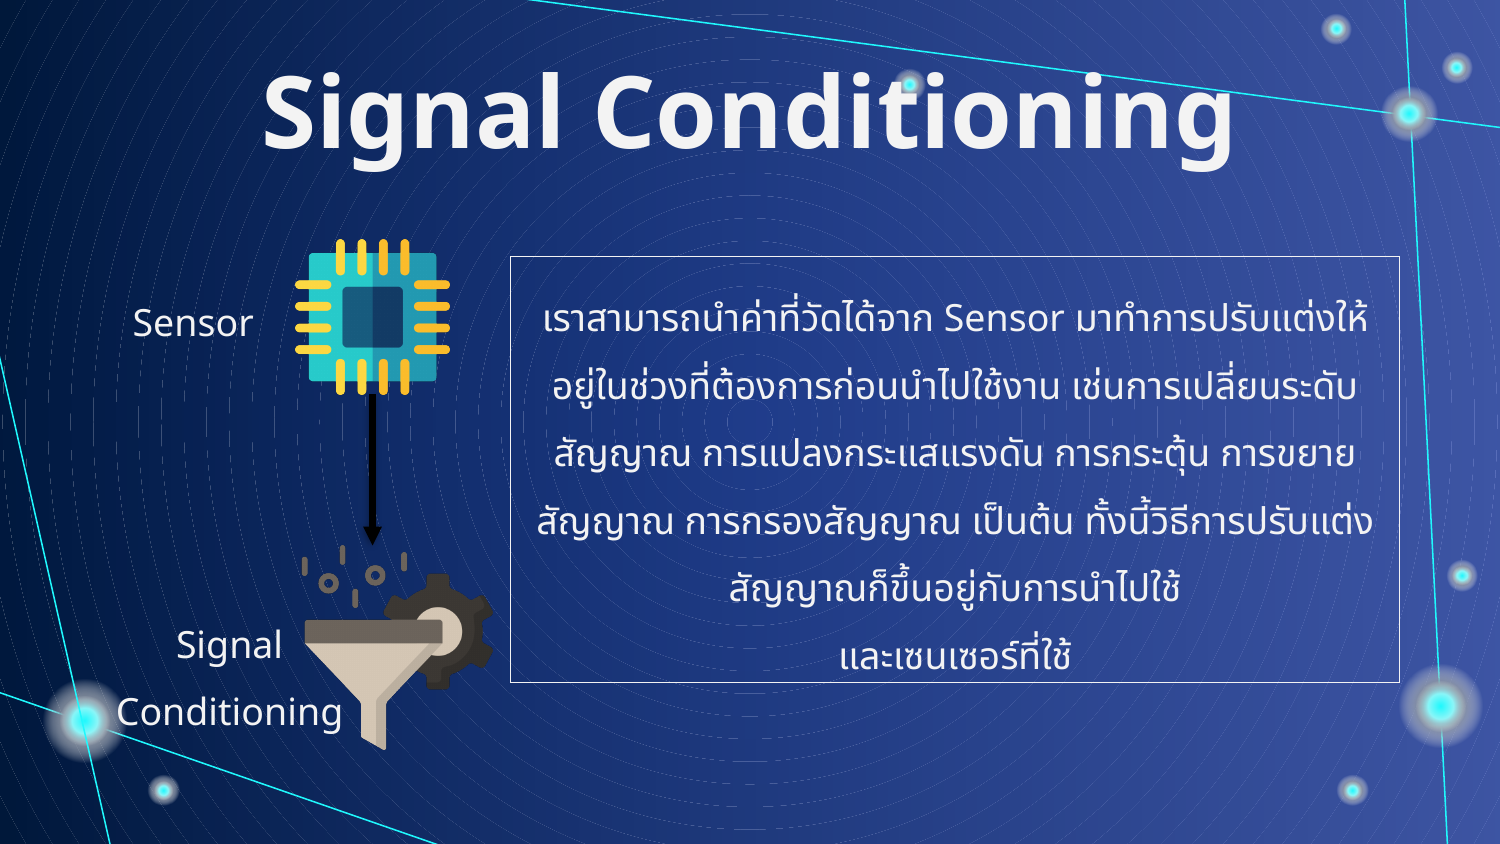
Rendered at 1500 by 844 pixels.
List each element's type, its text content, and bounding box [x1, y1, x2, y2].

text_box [294, 238, 499, 750]
title Signal Conditioning [193, 33, 1307, 201]
subtitle เราสามารถนำค่าที่วัดได้จาก Sensor มาทำการปรับแต่งให้อยู่ในช่วงที่ต้องการก่อนนำไปใช้งาน เช่นการเปลี่ยนระดับสัญญาณ การแปลงกระแสแรงดัน การกระตุ้น การขยายสัญญาณ การกรองสัญญาณ เป็นต้น ทั้งนี้วิธีการปรับแต่งสัญญาณก็ขึ้นอยู่กับการนำไปใช้ และเซนเซอร์ที่ใช้ [510, 256, 1400, 683]
text_box Signal Conditioning [111, 598, 289, 734]
text_box Sensor [111, 276, 276, 344]
